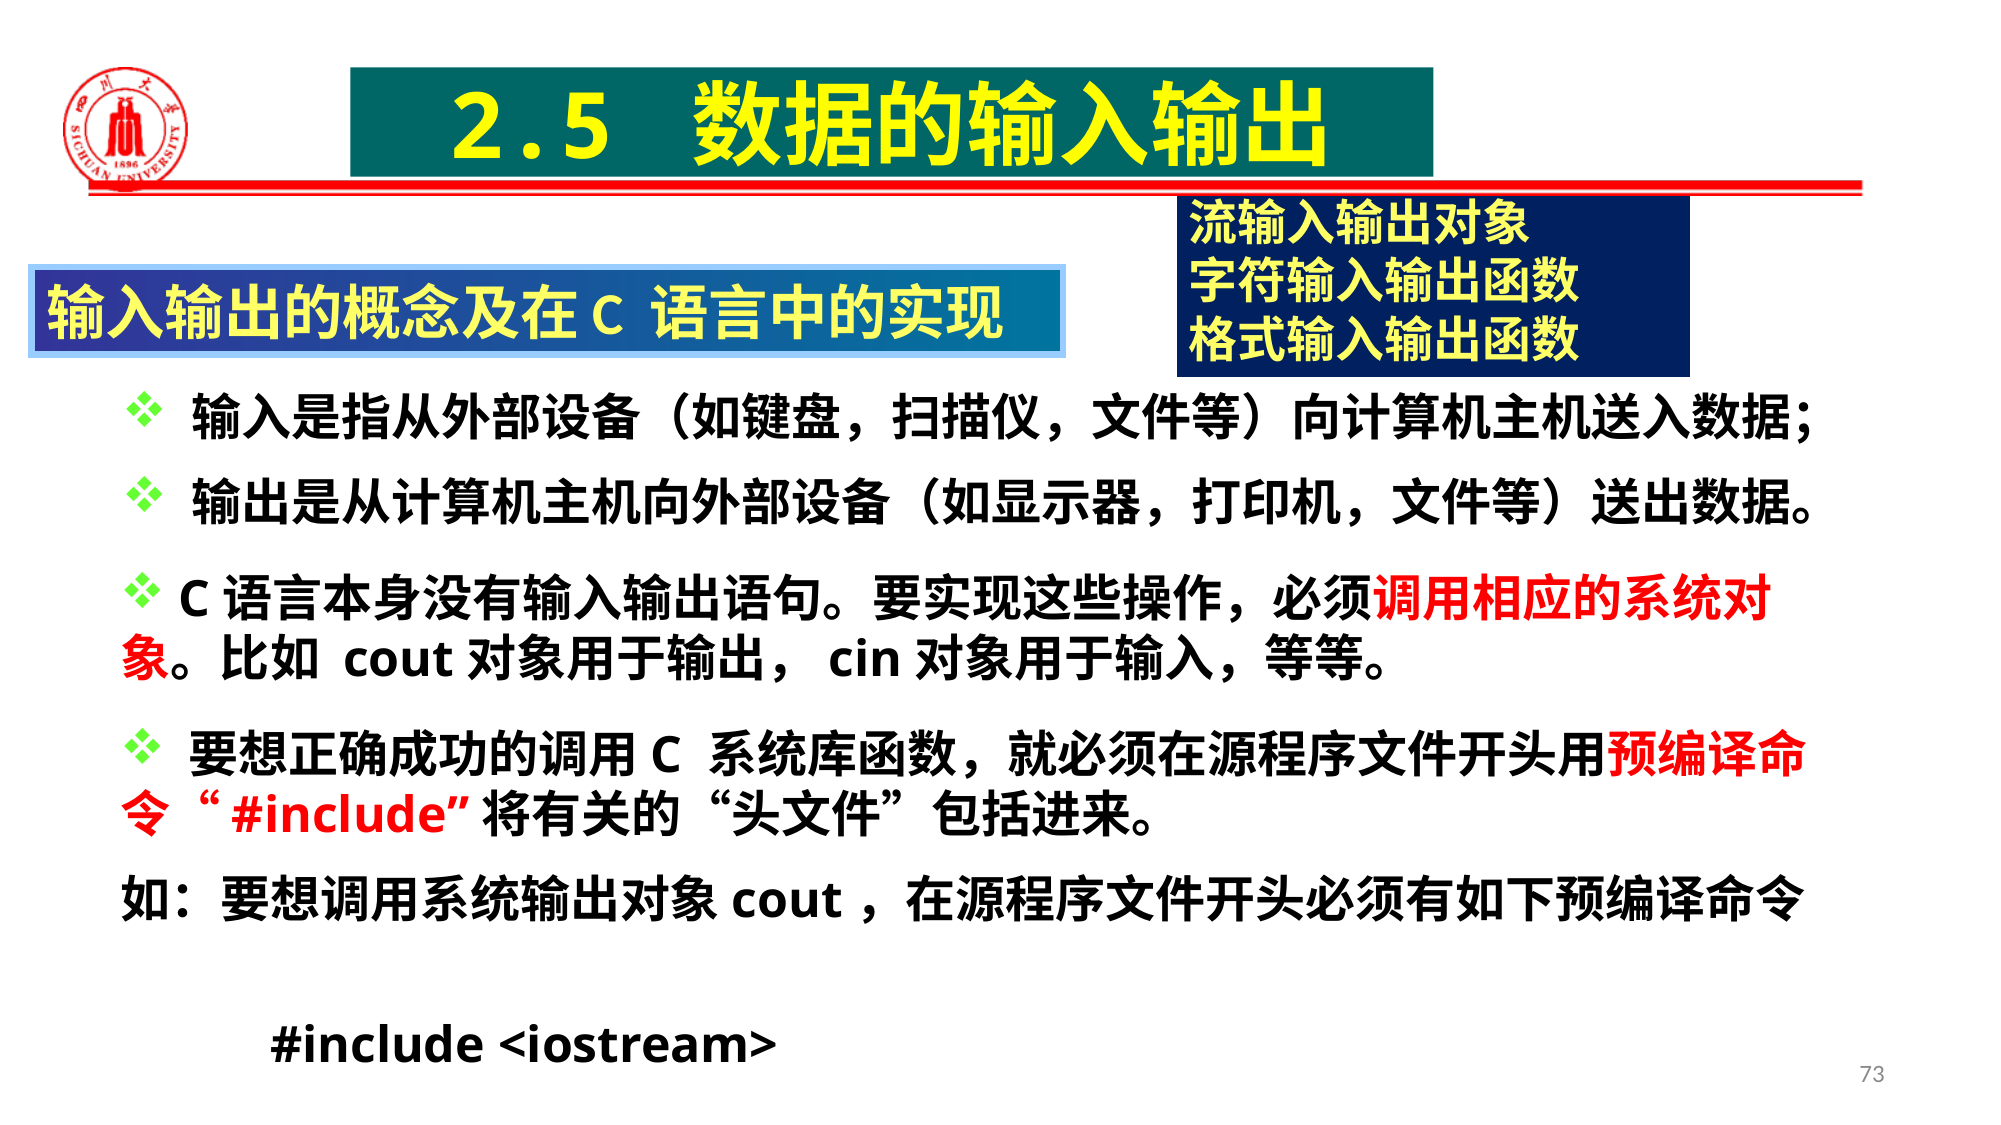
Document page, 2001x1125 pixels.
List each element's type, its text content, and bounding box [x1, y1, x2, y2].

text_box 要想正确成功的调用C 系统库函数，就必须在源程序文件开头用预编译命令“#include”将有关的“头文件”包括进来。 如：要想调用系统输出对象cout，在源程序文件开头必须有如下预编译命令 #include <iostream> [119, 722, 1814, 1073]
slide_number 73 [1433, 1042, 1900, 1103]
text_box 流输入输出对象 字符输入输出函数 格式输入输出函数 [1173, 208, 1694, 380]
text_box C语言本身没有输入输出语句。要实现这些操作，必须调用相应的系统对象。比如 cout对象用于输出，cin对象用于输入，等等。 [120, 566, 1810, 687]
picture [63, 66, 1871, 197]
text_box 输入是指从外部设备（如键盘，扫描仪，文件等）向计算机主机送入数据； 输出是从计算机主机向外部设备（如显示器，打印机，文件等）送出数据。 [122, 385, 1835, 531]
text_box 输入输出的概念及在C 语言中的实现 [31, 267, 1063, 355]
